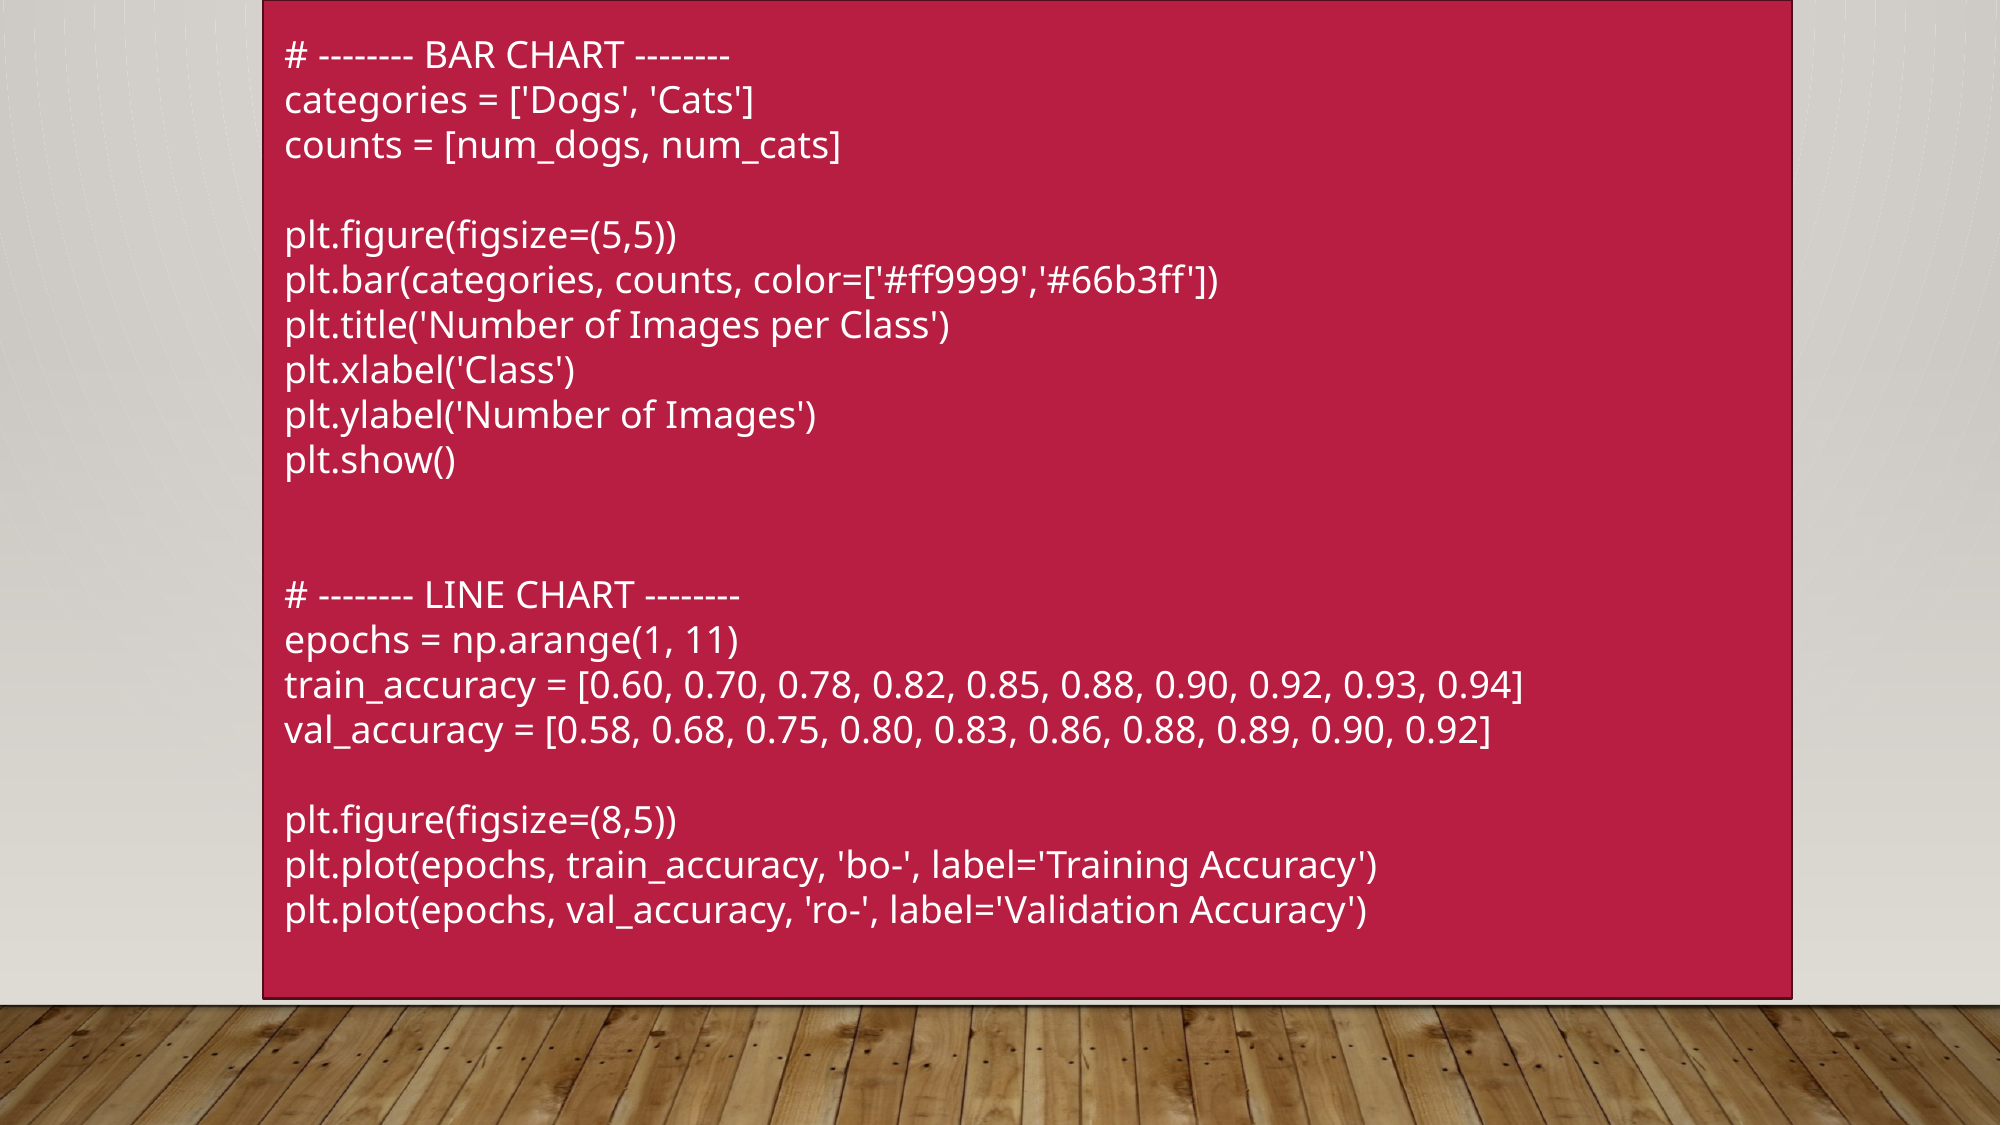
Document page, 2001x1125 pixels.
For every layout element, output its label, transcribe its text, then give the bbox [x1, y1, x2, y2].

text_box # -------- BAR CHART -------- categories = ['Dogs', 'Cats'] counts = [num_dogs, num_cats] plt.figure(figsize=(5,5)) plt.bar(categories, counts, color=['#ff9999','#66b3ff']) plt.title('Number of Images per Class') plt.xlabel('Class') plt.ylabel('Number of Images') plt.show() # -------- LINE CHART -------- epochs = np.arange(1, 11) train_accuracy = [0.60, 0.70, 0.78, 0.82, 0.85, 0.88, 0.90, 0.92, 0.93, 0.94] val_accuracy = [0.58, 0.68, 0.75, 0.80, 0.83, 0.86, 0.88, 0.89, 0.90, 0.92] plt.figure(figsize=(8,5)) plt.plot(epochs, train_accuracy, 'bo-', label='Training Accuracy') plt.plot(epochs, val_accuracy, 'ro-', label='Validation Accuracy') [269, 24, 1781, 984]
text_box [262, 0, 1793, 1000]
picture [0, 1005, 2000, 1125]
